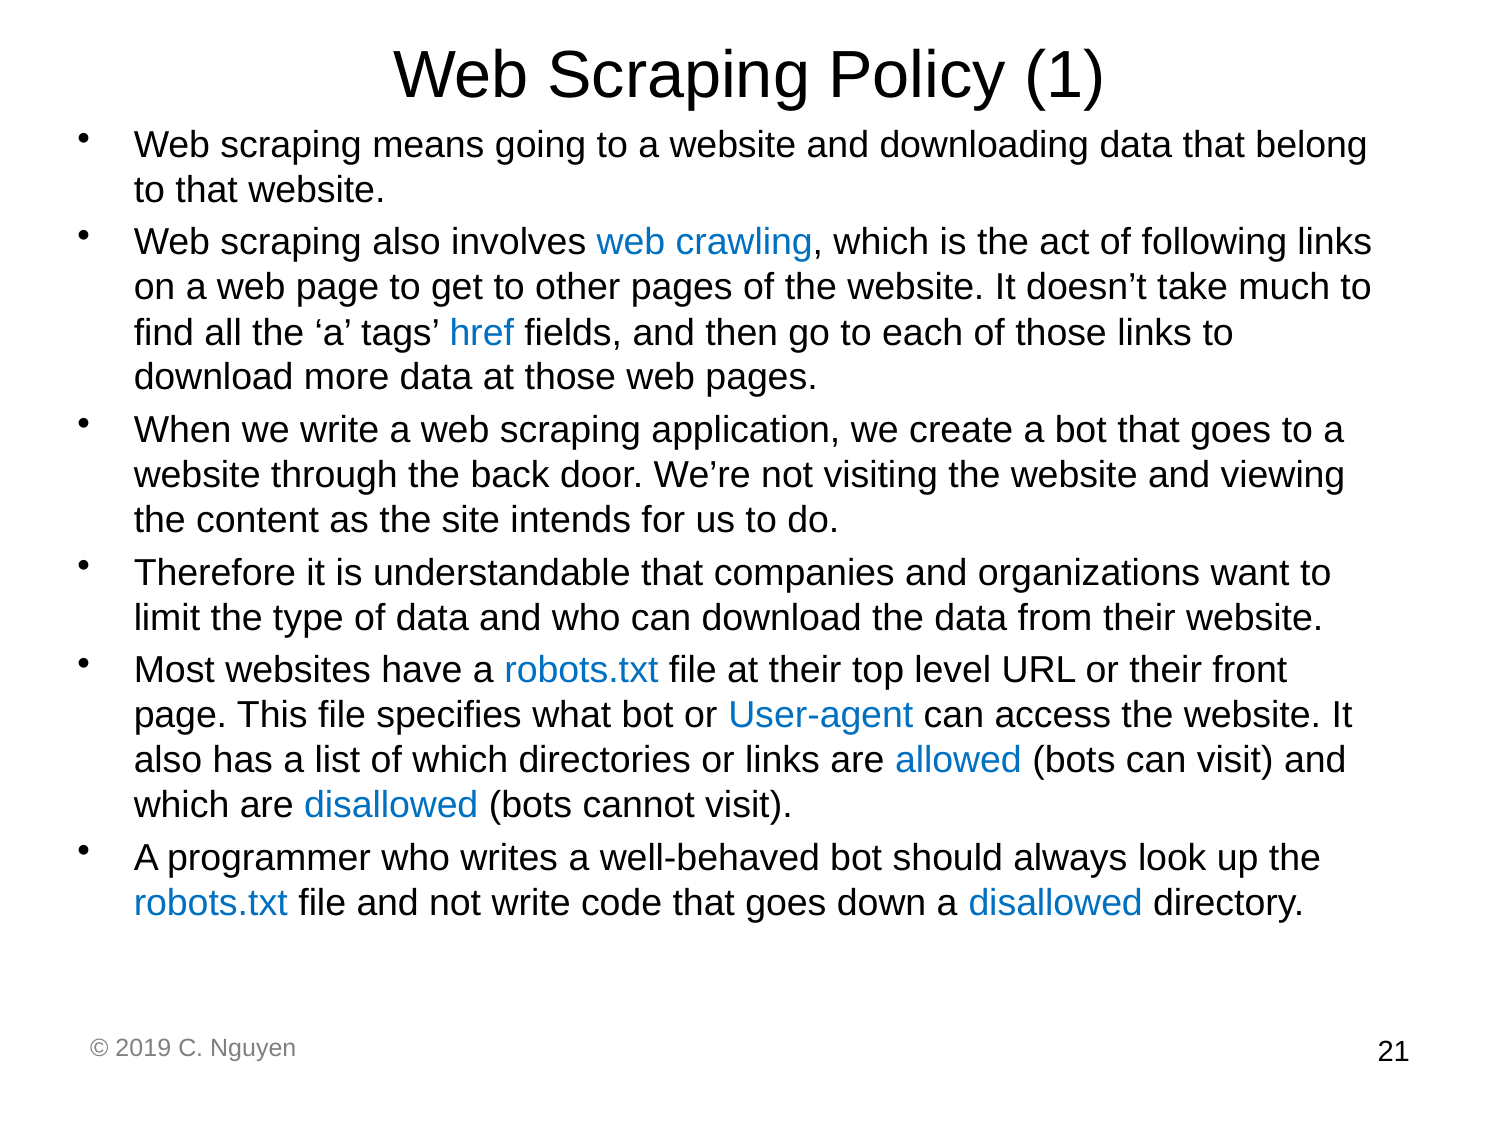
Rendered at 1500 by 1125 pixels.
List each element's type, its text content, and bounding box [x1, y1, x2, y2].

slide_number 21 [1074, 1024, 1426, 1103]
list Web scraping means going to a website and downloading data that belong to that website. Web scraping also involves web crawling, which is the act of following links on a web page to get to other pages of the website. It doesn’t take much to find all the ‘a’ tags’ href fields, and then go to each of those links to download more data at those web pages. When we write a web scraping application, we create a bot that goes to a website through the back door. We’re not visiting the website and viewing the content as the site intends for us to do. Therefore it is understandable that companies and organizations want to limit the type of data and who can download the data from their website. Most websites have a robots.txt file at their top level URL or their front page. This file specifies what bot or User-agent can access the website. It also has a list of which directories or links are allowed (bots can visit) and which are disallowed (bots cannot visit). A programmer who writes a well-behaved bot should always look up the robots.txt file and not write code that goes down a disallowed directory. [62, 112, 1401, 1051]
slide_number © 2019 C. Nguyen [74, 1024, 426, 1103]
title Web Scraping Policy (1) [74, 12, 1426, 131]
